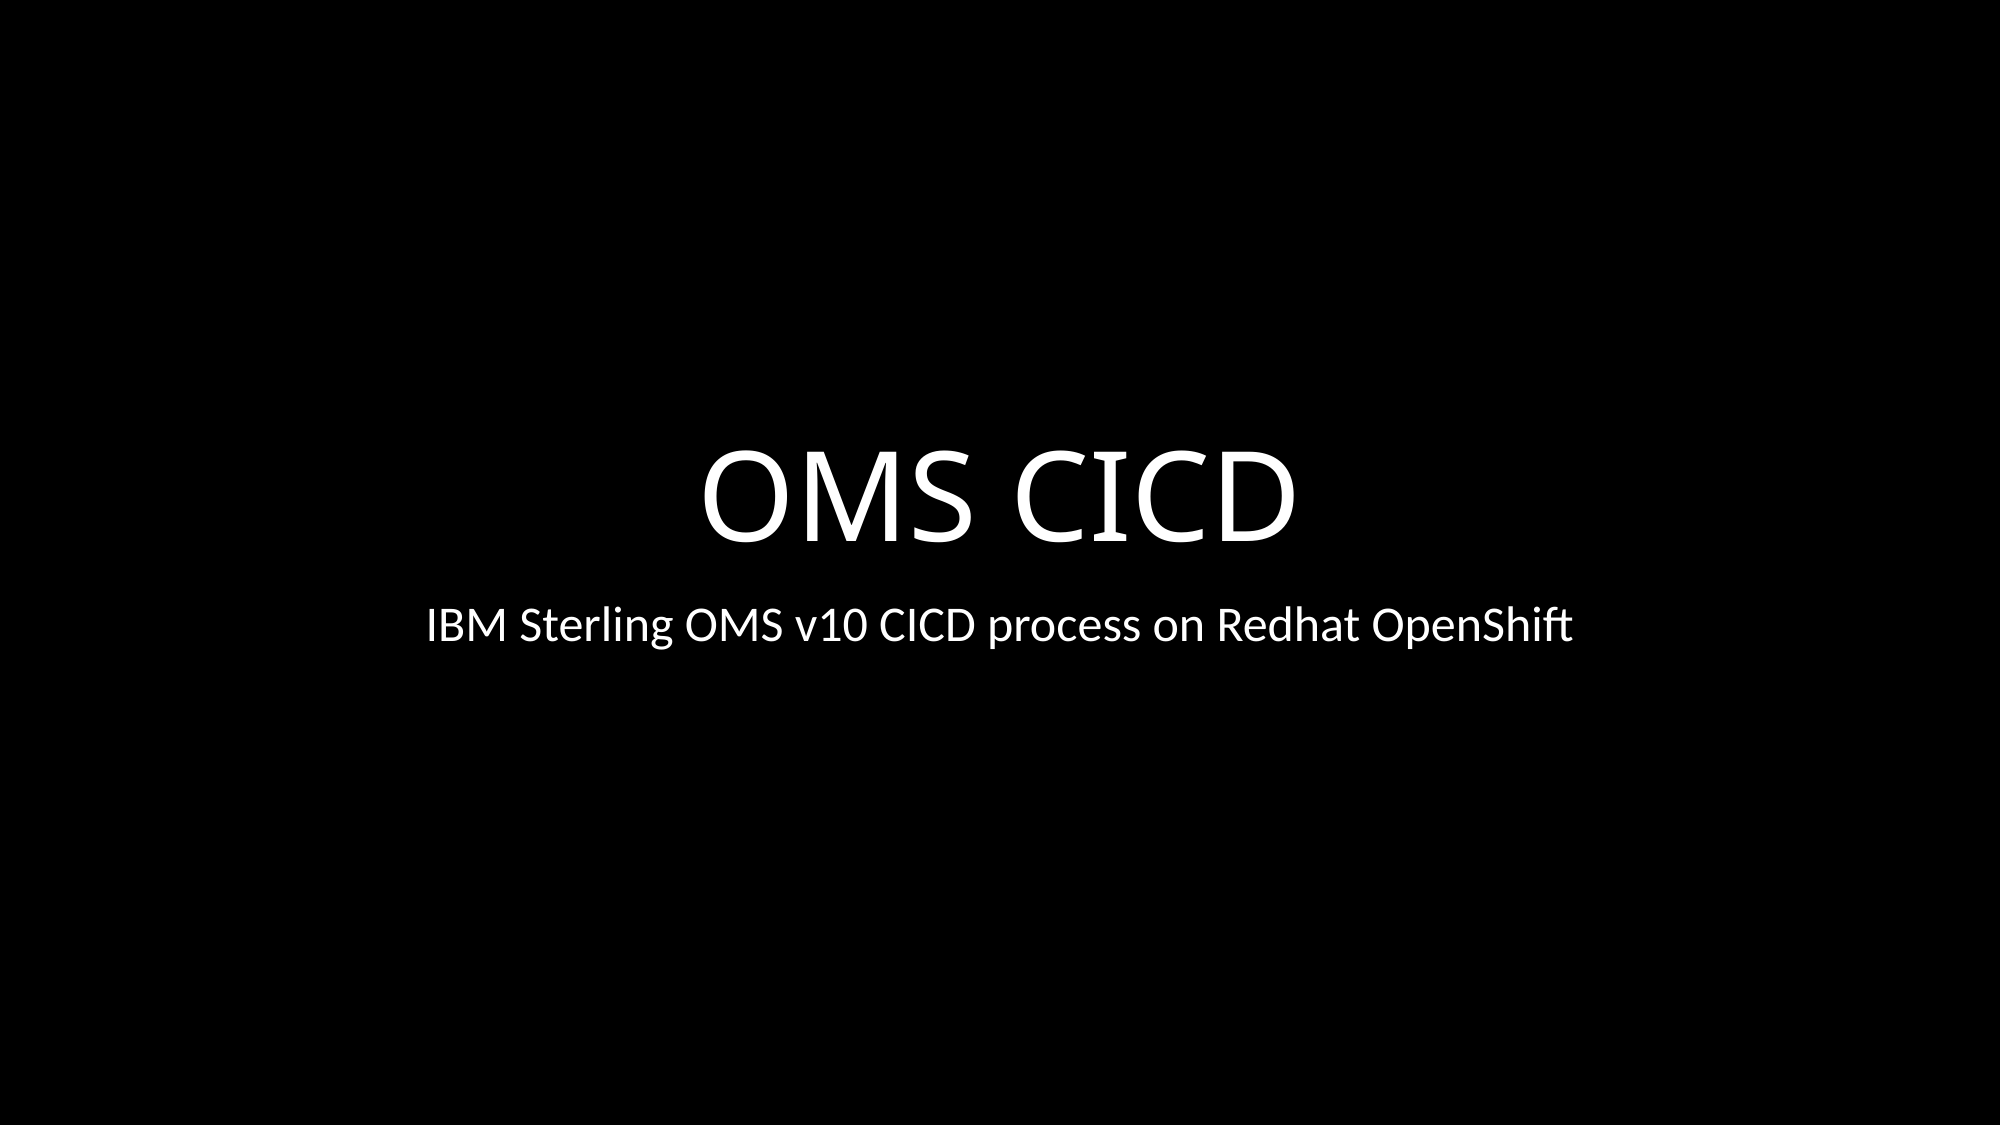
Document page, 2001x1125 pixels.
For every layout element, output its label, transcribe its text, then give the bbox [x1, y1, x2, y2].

title OMS CICD [249, 184, 1750, 576]
subtitle IBM Sterling OMS v10 CICD process on Redhat OpenShift [249, 590, 1750, 863]
